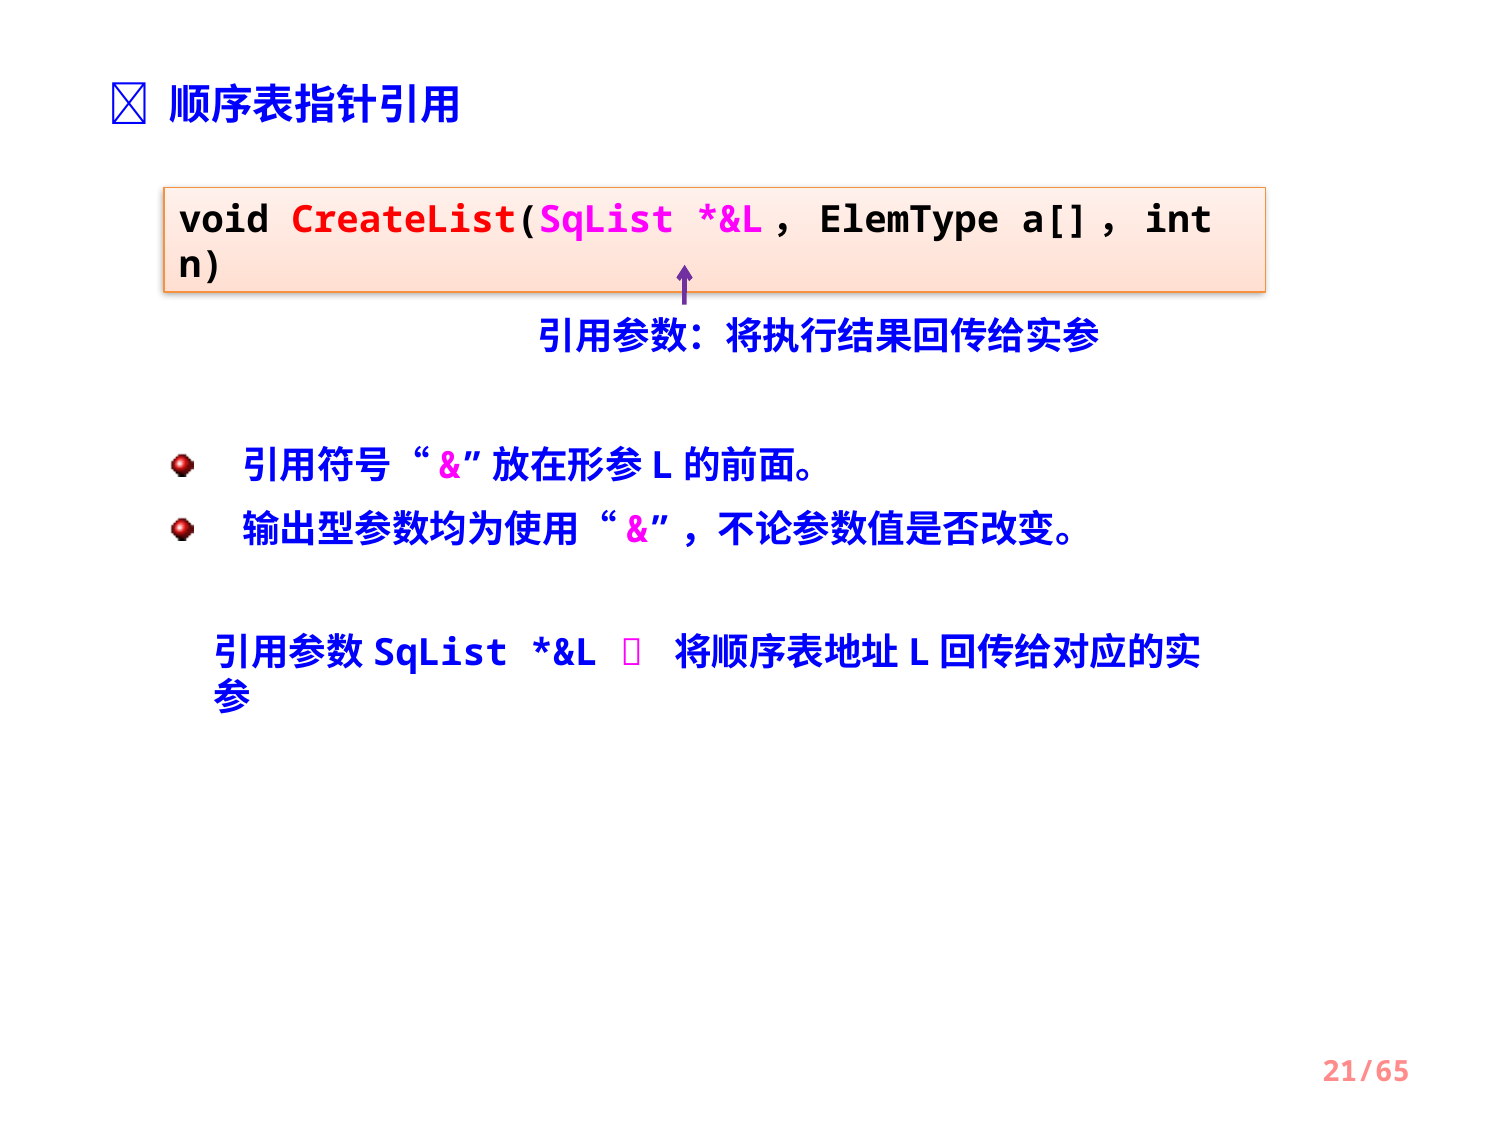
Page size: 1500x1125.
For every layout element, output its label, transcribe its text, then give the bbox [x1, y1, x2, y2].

text_box 引用符号“&”放在形参L的前面。 输出型参数均为使用“&”，不论参数值是否改变。 [152, 433, 1395, 558]
text_box void CreateList(SqList *&L，ElemType a[]，int n) [163, 187, 1266, 293]
text_box 引用参数SqList *&L  将顺序表地址L回传给对应的实参 [199, 621, 1231, 726]
slide_number 21/65 [1074, 1042, 1425, 1103]
text_box 引用参数：将执行结果回传给实参 [523, 304, 1231, 365]
picture [167, 450, 194, 477]
picture [167, 514, 194, 541]
text_box  顺序表指针引用 [93, 70, 621, 136]
